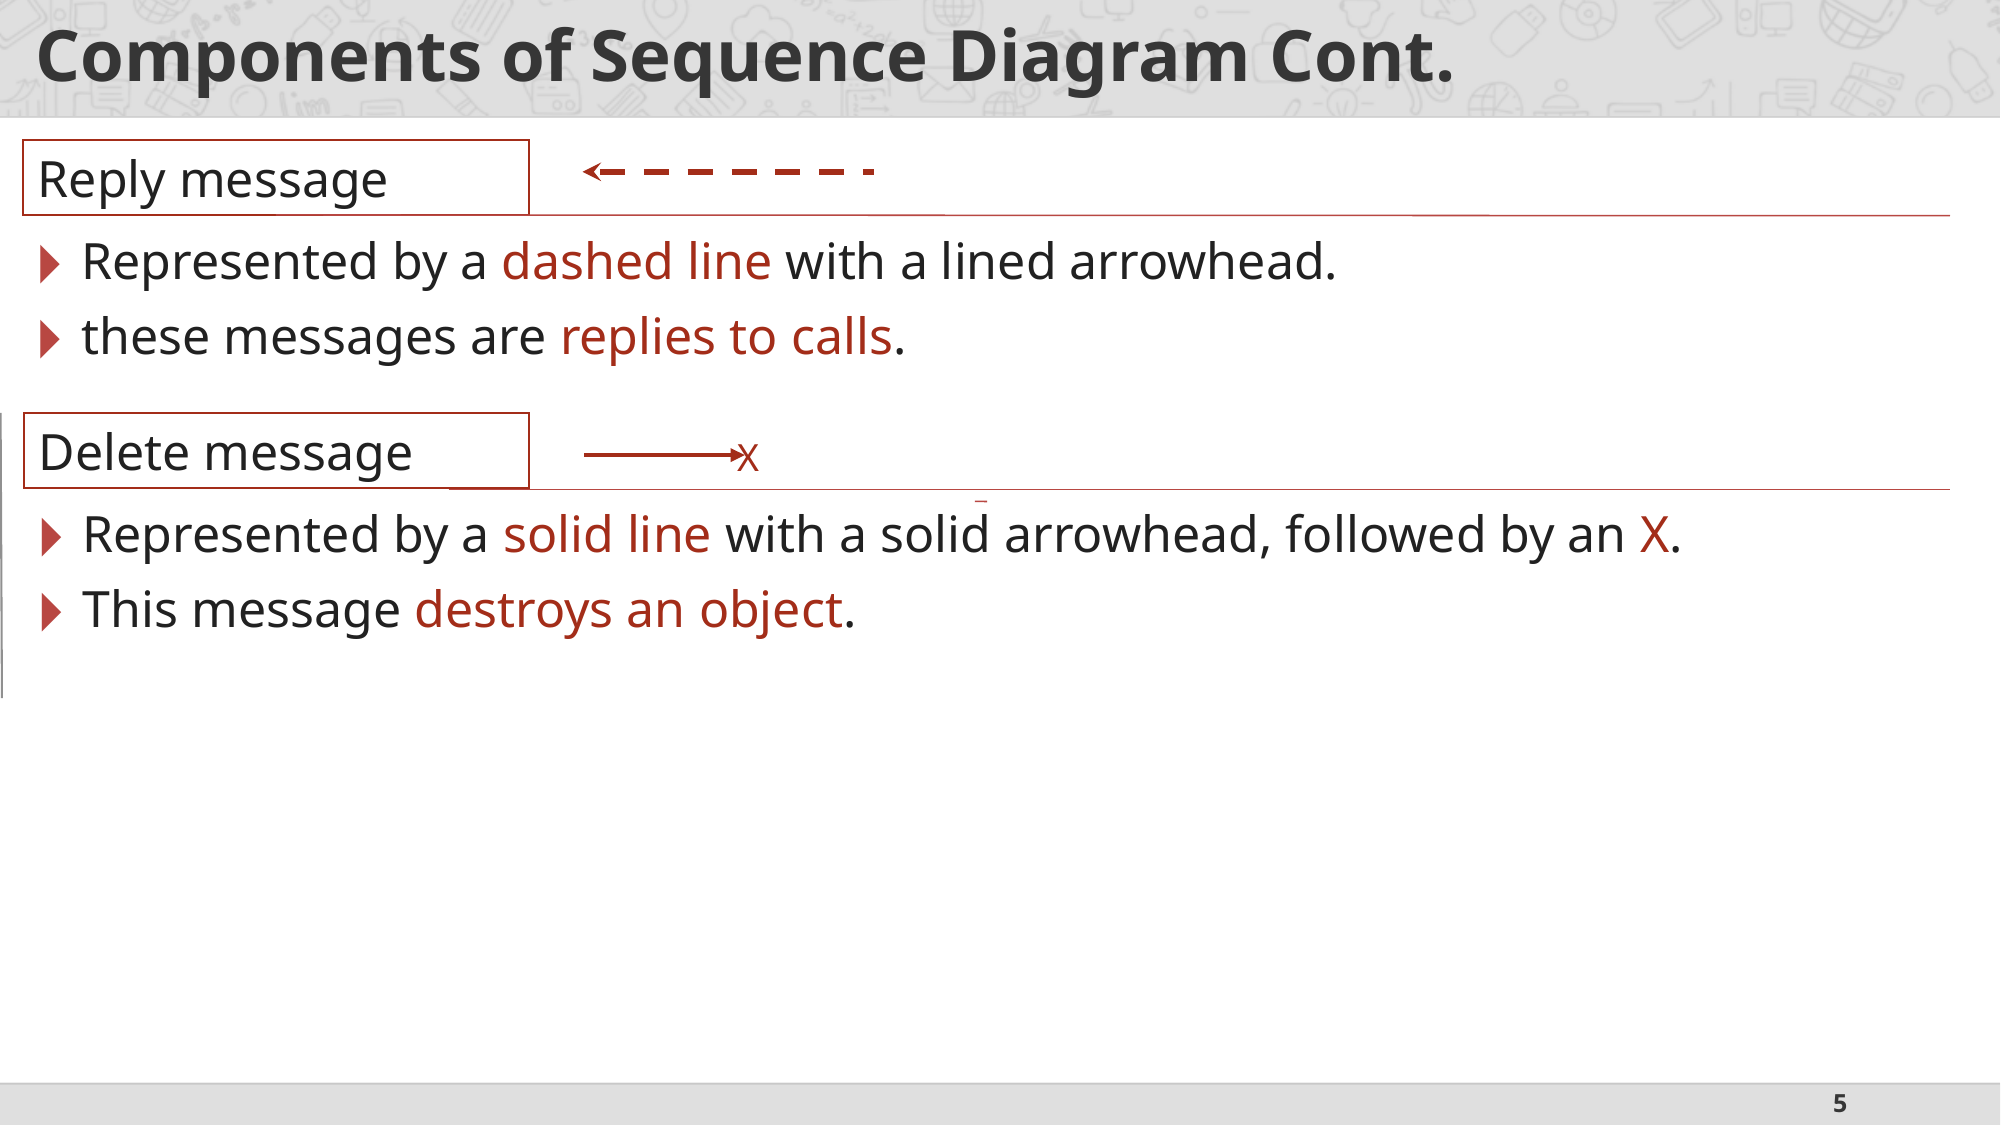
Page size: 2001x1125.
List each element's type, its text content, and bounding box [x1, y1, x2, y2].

text_box Represented by a dashed line with a lined arrowhead. these messages are replies to calls. [22, 228, 1950, 377]
text_box Reply message [22, 139, 529, 215]
text_box Delete message [23, 412, 529, 488]
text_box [584, 426, 774, 488]
title Components of Sequence Diagram Cont. [0, 0, 2000, 117]
text_box Represented by a solid line with a solid arrowhead, followed by an X. This message destroys an object. [24, 501, 1950, 711]
